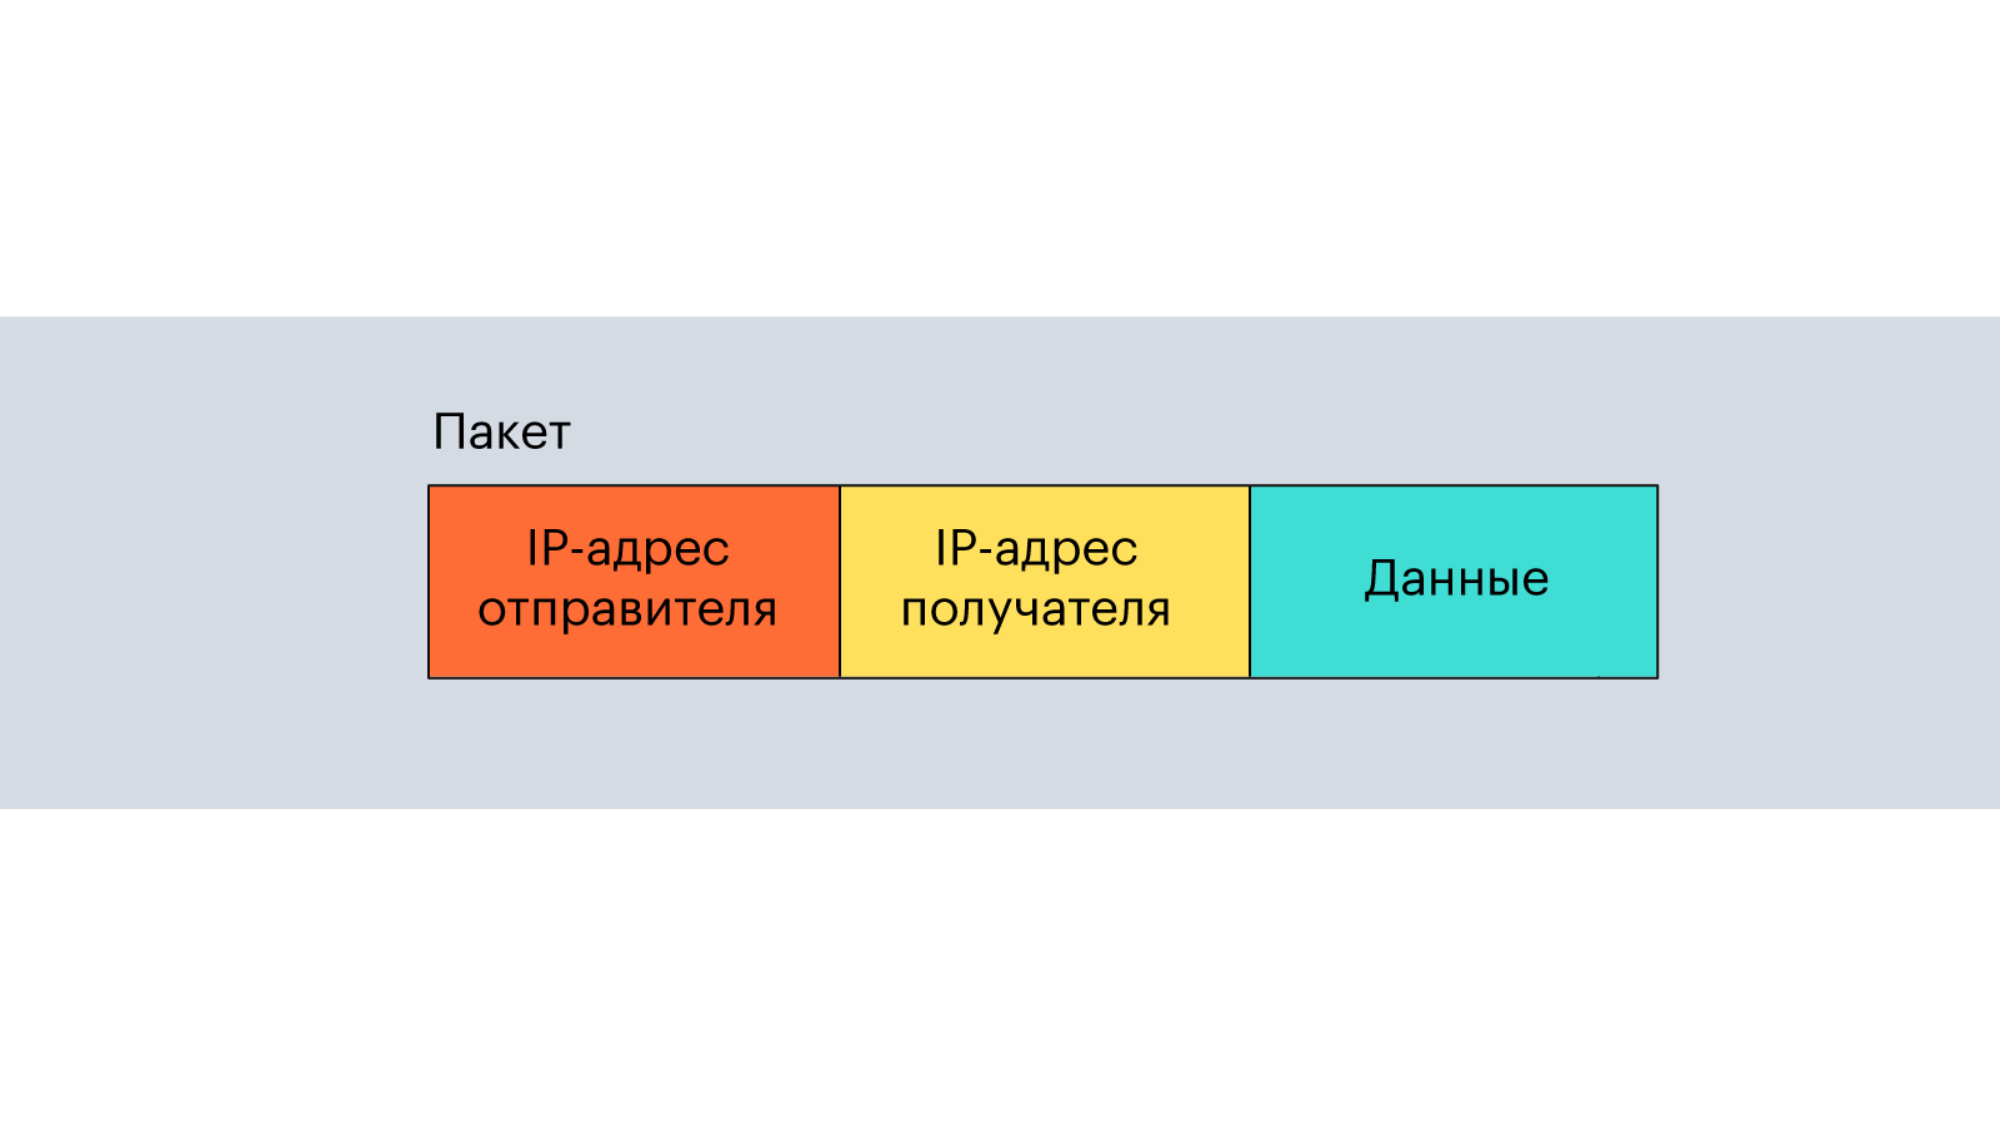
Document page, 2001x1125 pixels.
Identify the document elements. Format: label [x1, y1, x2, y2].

picture [0, 316, 2000, 809]
